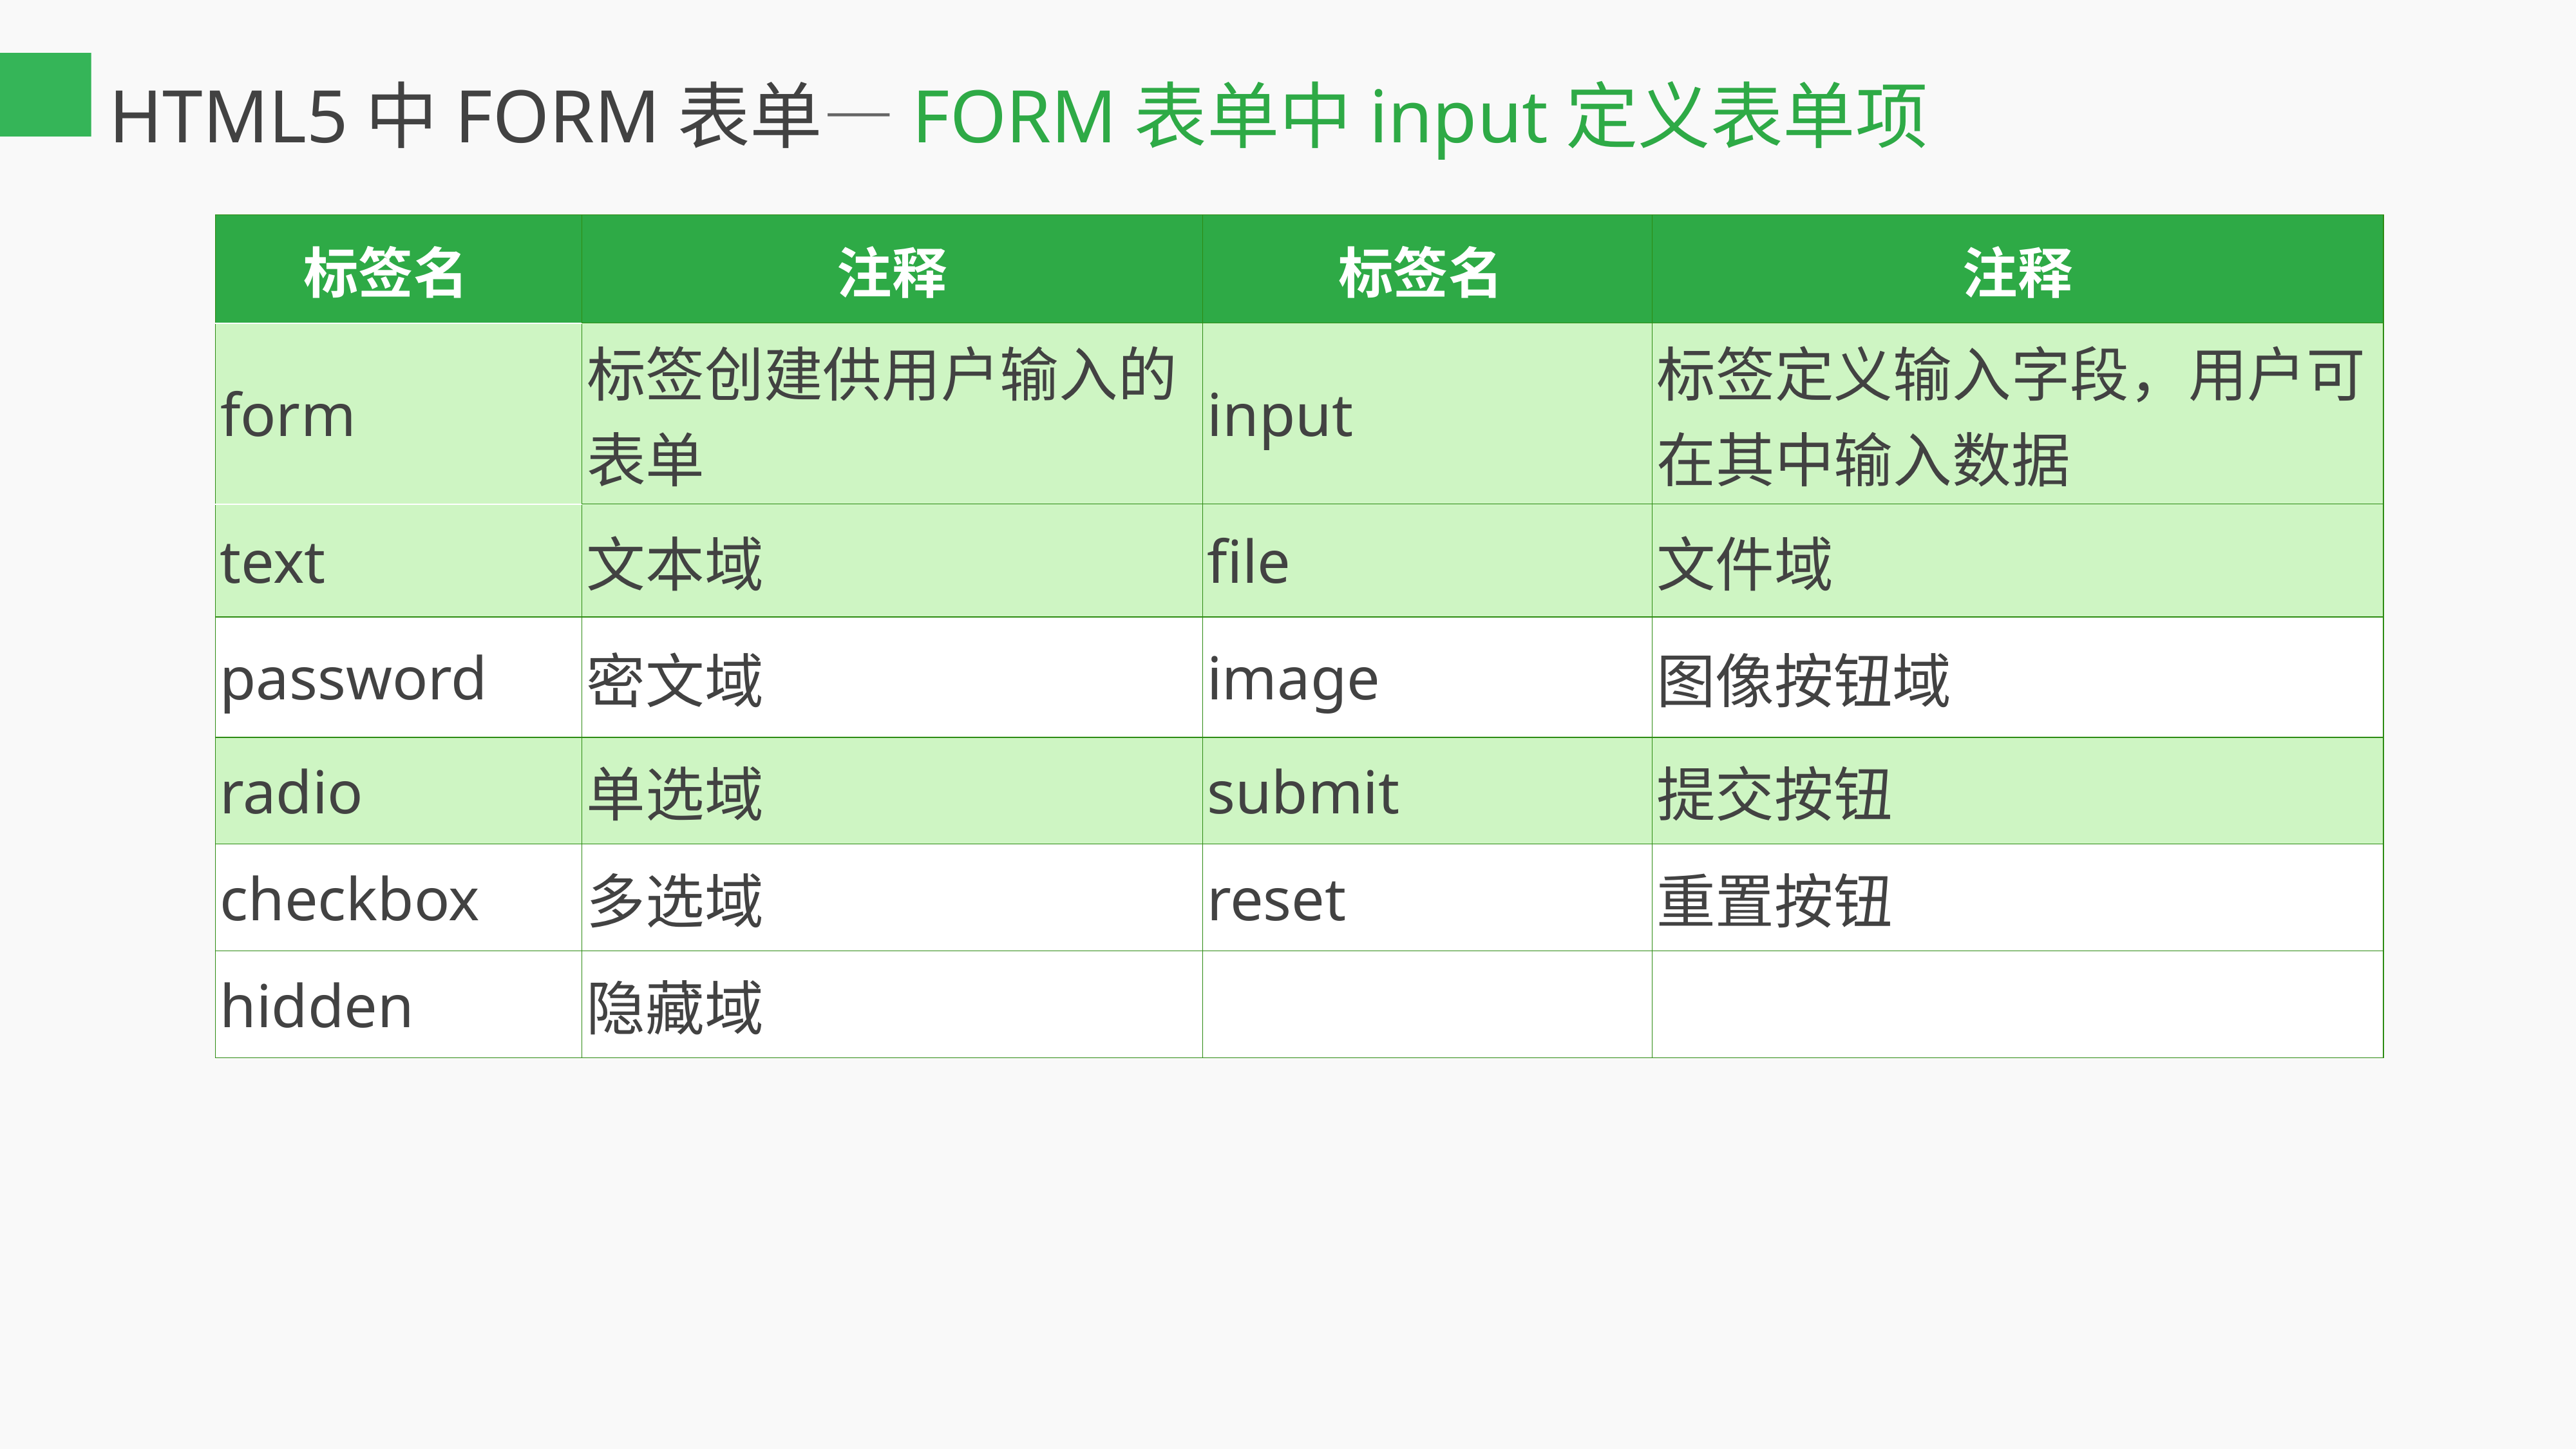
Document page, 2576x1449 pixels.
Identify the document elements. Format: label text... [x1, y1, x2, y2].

table_cell submit [1203, 738, 1652, 844]
table_cell 图像按钮域 [1653, 618, 2383, 737]
table_cell [1203, 951, 1652, 1057]
table_cell 提交按钮 [1653, 738, 2383, 844]
table_cell 重置按钮 [1653, 844, 2383, 951]
table_cell 多选域 [582, 844, 1202, 951]
table_header 标签名 [216, 215, 582, 323]
table_cell image [1203, 618, 1652, 737]
table_header 标签名 [1203, 215, 1652, 323]
table_cell radio [216, 738, 582, 844]
table_cell [1653, 951, 2383, 1057]
table_cell password [216, 618, 582, 737]
table_cell text [216, 505, 582, 616]
table_cell 隐藏域 [582, 951, 1202, 1057]
title HTML5中FORM表单—FORM表单中input定义表单项 [108, 44, 2540, 183]
table_cell reset [1203, 844, 1652, 951]
picture [0, 53, 91, 137]
table_cell 标签创建供用户输入的 表单 [582, 323, 1202, 504]
table_cell 密文域 [582, 618, 1202, 737]
table_cell 文件域 [1653, 504, 2383, 616]
table_cell input [1203, 323, 1652, 504]
table_cell file [1203, 504, 1652, 616]
table_cell form [216, 324, 582, 504]
table_cell hidden [216, 951, 582, 1057]
table_cell 单选域 [582, 738, 1202, 844]
table_header 注释 [1653, 215, 2383, 323]
table_cell 文本域 [582, 504, 1202, 616]
table_header 注释 [582, 215, 1202, 323]
table_cell checkbox [216, 844, 582, 951]
table_cell 标签定义输入字段，用户可 在其中输入数据 [1653, 323, 2383, 504]
